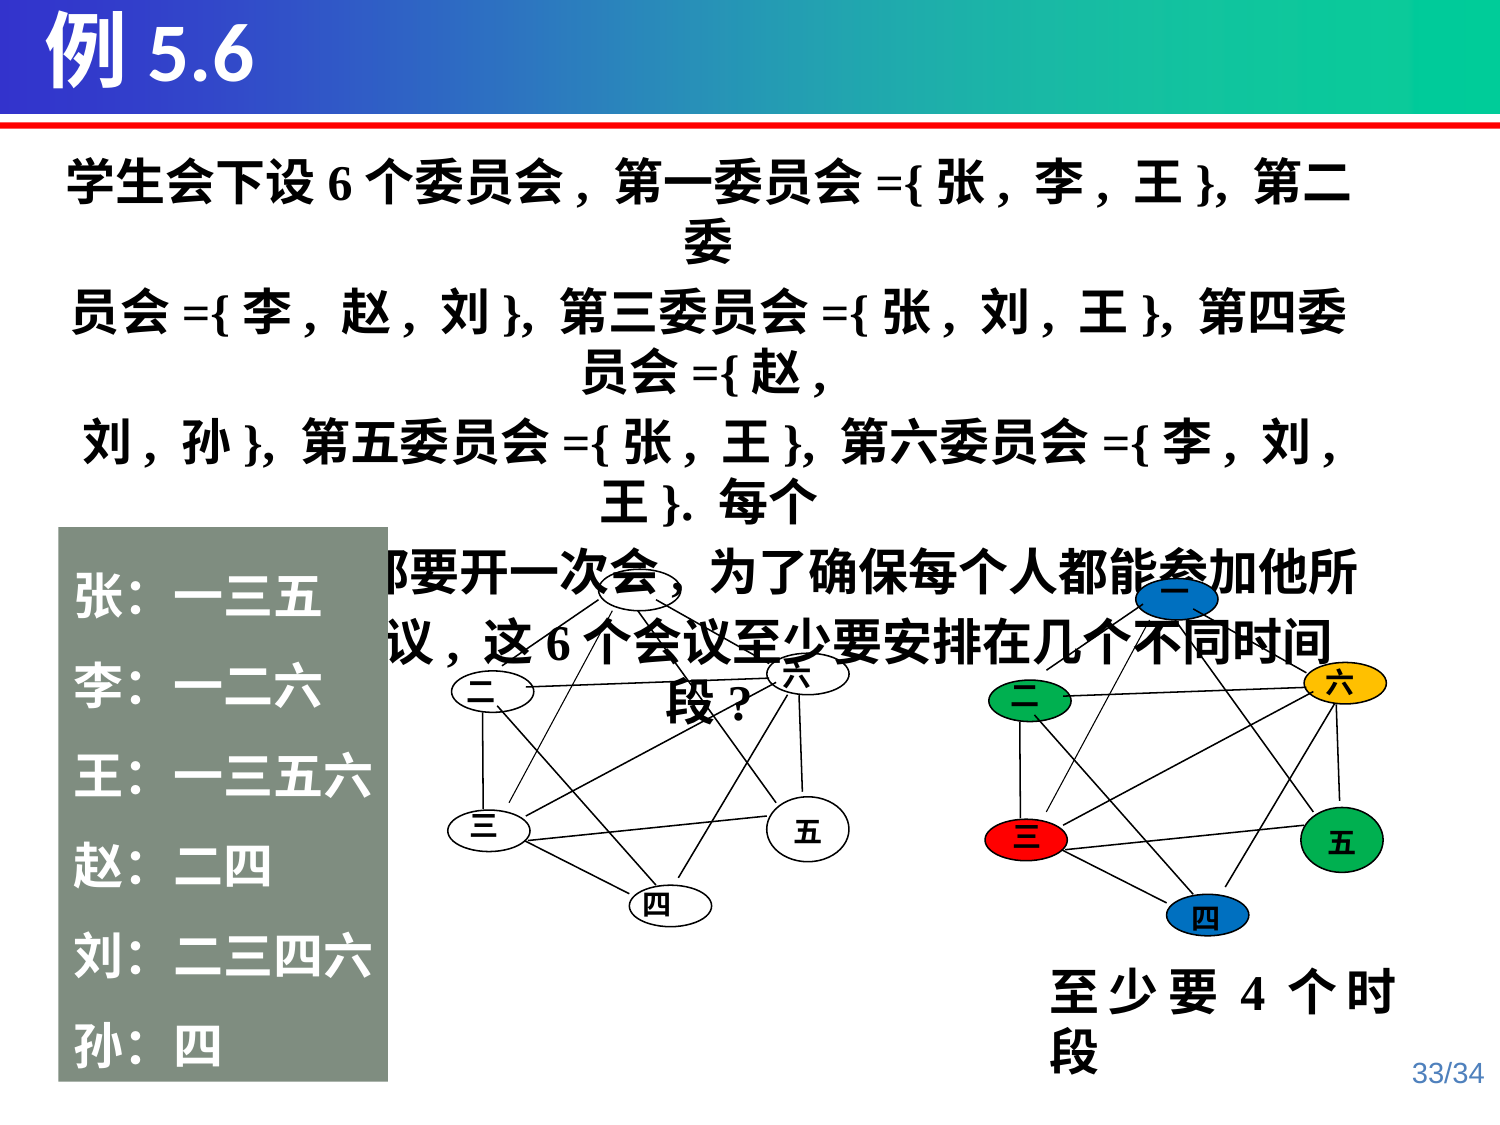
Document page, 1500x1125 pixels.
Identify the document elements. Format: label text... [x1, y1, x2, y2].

text_box 五 [791, 796, 849, 862]
slide_number 33/34 [1149, 1046, 1500, 1125]
text_box 二 [451, 665, 503, 728]
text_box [523, 845, 630, 894]
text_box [678, 694, 788, 879]
text_box 学生会下设6个委员会, 第一委员会={张, 李, 王}, 第二委 员会={李, 赵, 刘}, 第三委员会={张, 刘, 王}, 第四委员会={赵, 刘, 孙}, 第五委员会={张, 王}, 第六委员会={李, 刘, 王}. 每个 月每个委员会都要开一次会, 为了确保每个人都能参加他所 在的委员会会议, 这6个会议至少要安排在几个不同时间段? [33, 143, 1384, 548]
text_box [508, 610, 613, 704]
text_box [655, 599, 770, 664]
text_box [798, 695, 803, 792]
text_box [525, 682, 777, 816]
text_box 六 [782, 649, 868, 716]
title 例5.6 [29, 0, 1471, 101]
text_box 至少要4个时段 [1034, 962, 1412, 1032]
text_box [496, 705, 522, 886]
text_box 四 [627, 878, 728, 941]
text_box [501, 599, 599, 667]
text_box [635, 849, 657, 886]
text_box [527, 815, 672, 841]
text_box 三 [454, 800, 491, 862]
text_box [525, 677, 770, 681]
text_box 一 [604, 562, 705, 624]
text_box [447, 819, 454, 842]
picture [0, 0, 1500, 114]
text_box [984, 565, 1412, 955]
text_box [637, 610, 777, 681]
text_box 张：一三五 李：一二六 王：一三五六 赵：二四 刘：二三四六 孙：四 [58, 527, 388, 1082]
text_box [598, 579, 604, 601]
